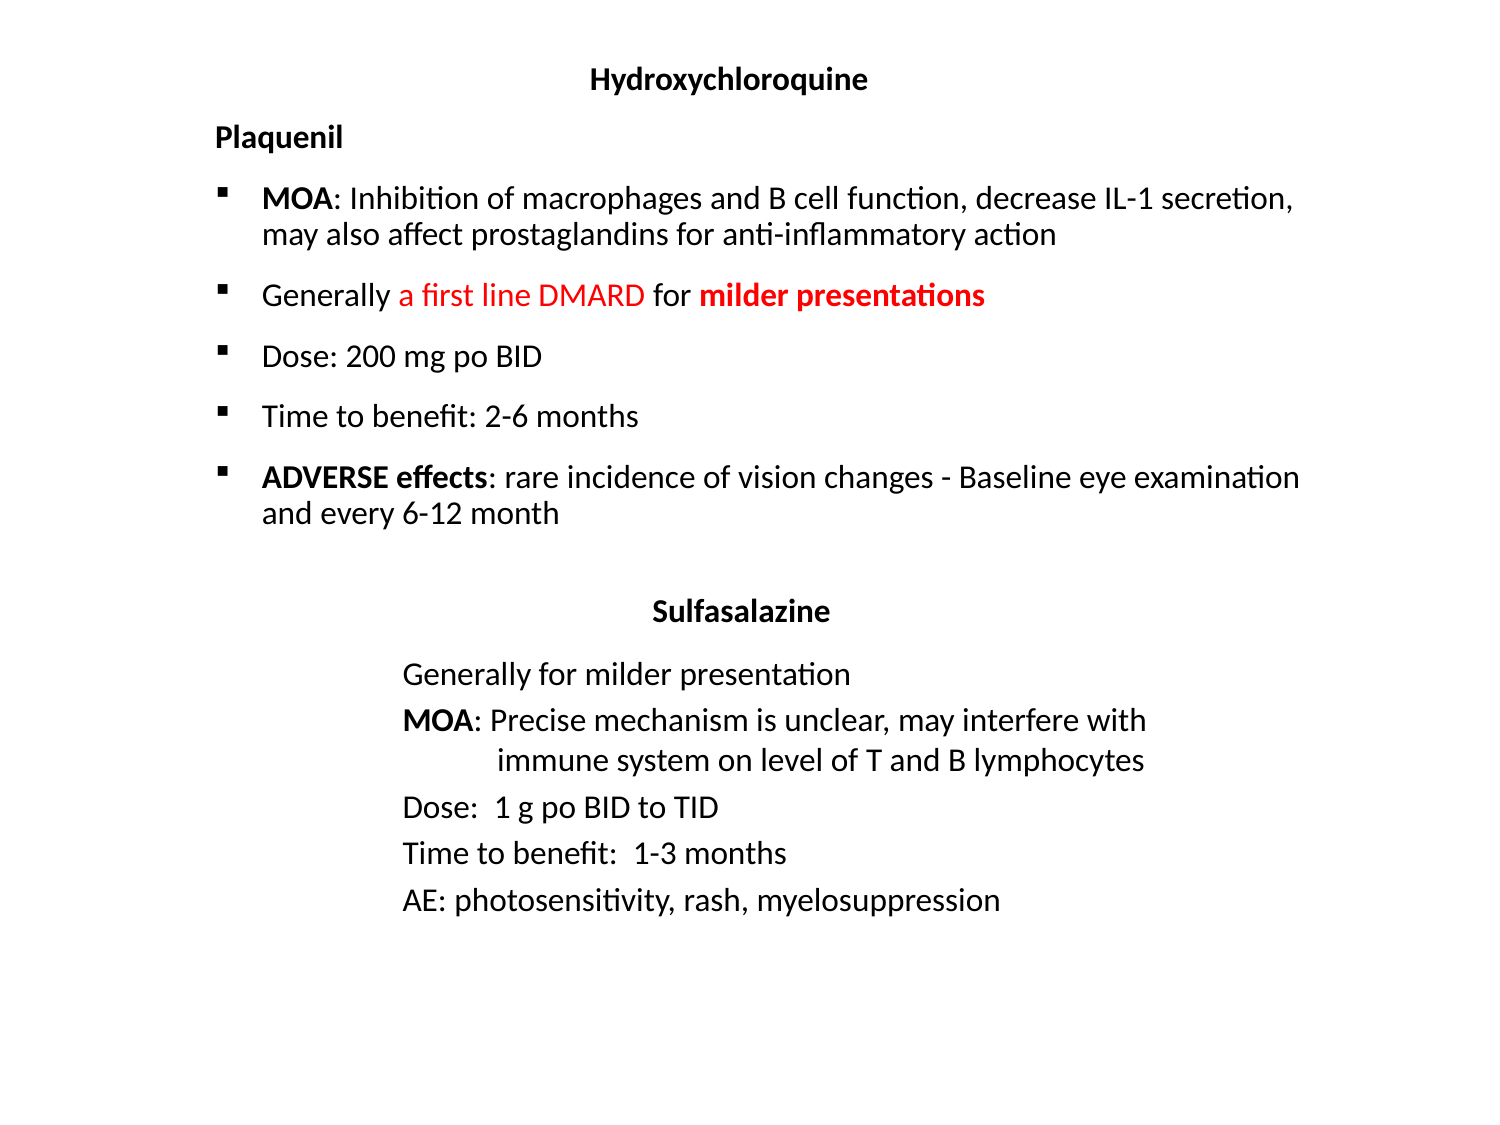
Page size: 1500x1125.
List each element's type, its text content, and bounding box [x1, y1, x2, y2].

text_box Generally for milder presentation MOA: Precise mechanism is unclear, may interfere with immune system on level of T and B lymphocytes Dose: 1 g po BID to TID Time to benefit: 1-3 months AE: photosensitivity, rash, myelosuppression [387, 644, 1200, 950]
text_box Plaquenil MOA: Inhibition of macrophages and B cell function, decrease IL-1 secretion, may also affect prostaglandins for anti-inflammatory action Generally a first line DMARD for milder presentations Dose: 200 mg po BID Time to benefit: 2-6 months ADVERSE effects: rare incidence of vision changes - Baseline eye examination and every 6-12 month [199, 112, 1338, 575]
text_box Sulfasalazine [637, 581, 850, 637]
text_box Hydroxychloroquine [574, 49, 888, 105]
